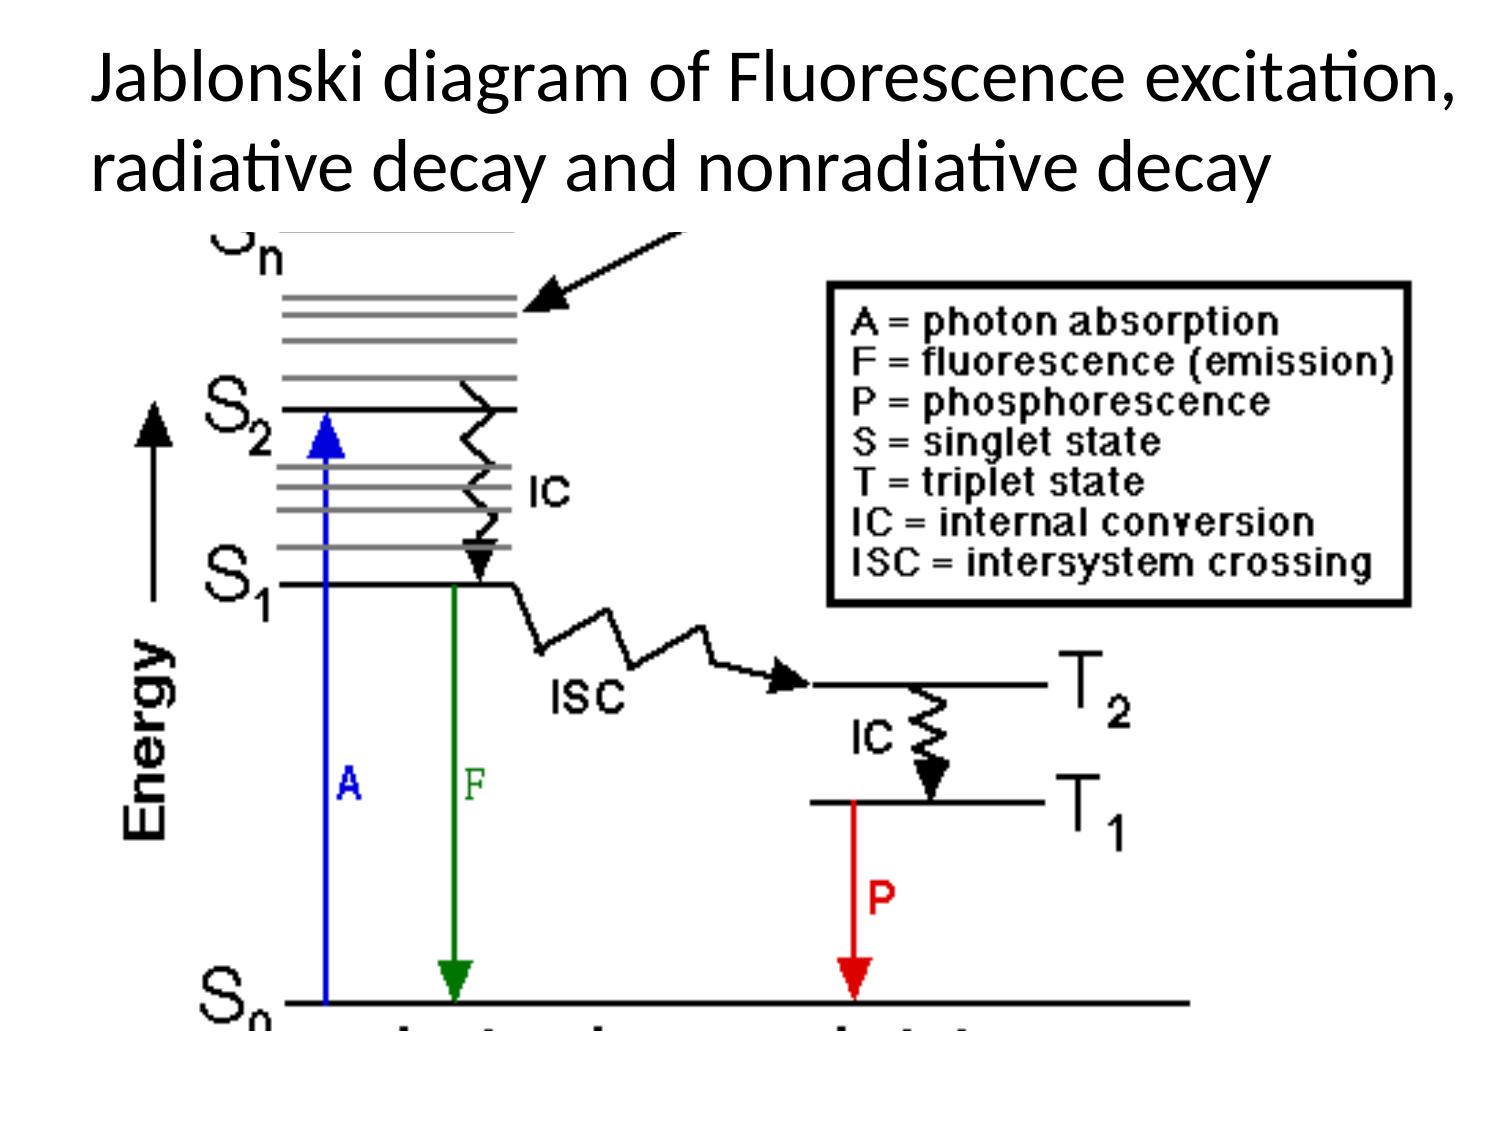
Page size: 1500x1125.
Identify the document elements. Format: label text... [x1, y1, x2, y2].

title Jablonski diagram of Fluorescence excitation, radiative decay and nonradiative decay [75, 0, 1500, 233]
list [74, 232, 1459, 1031]
